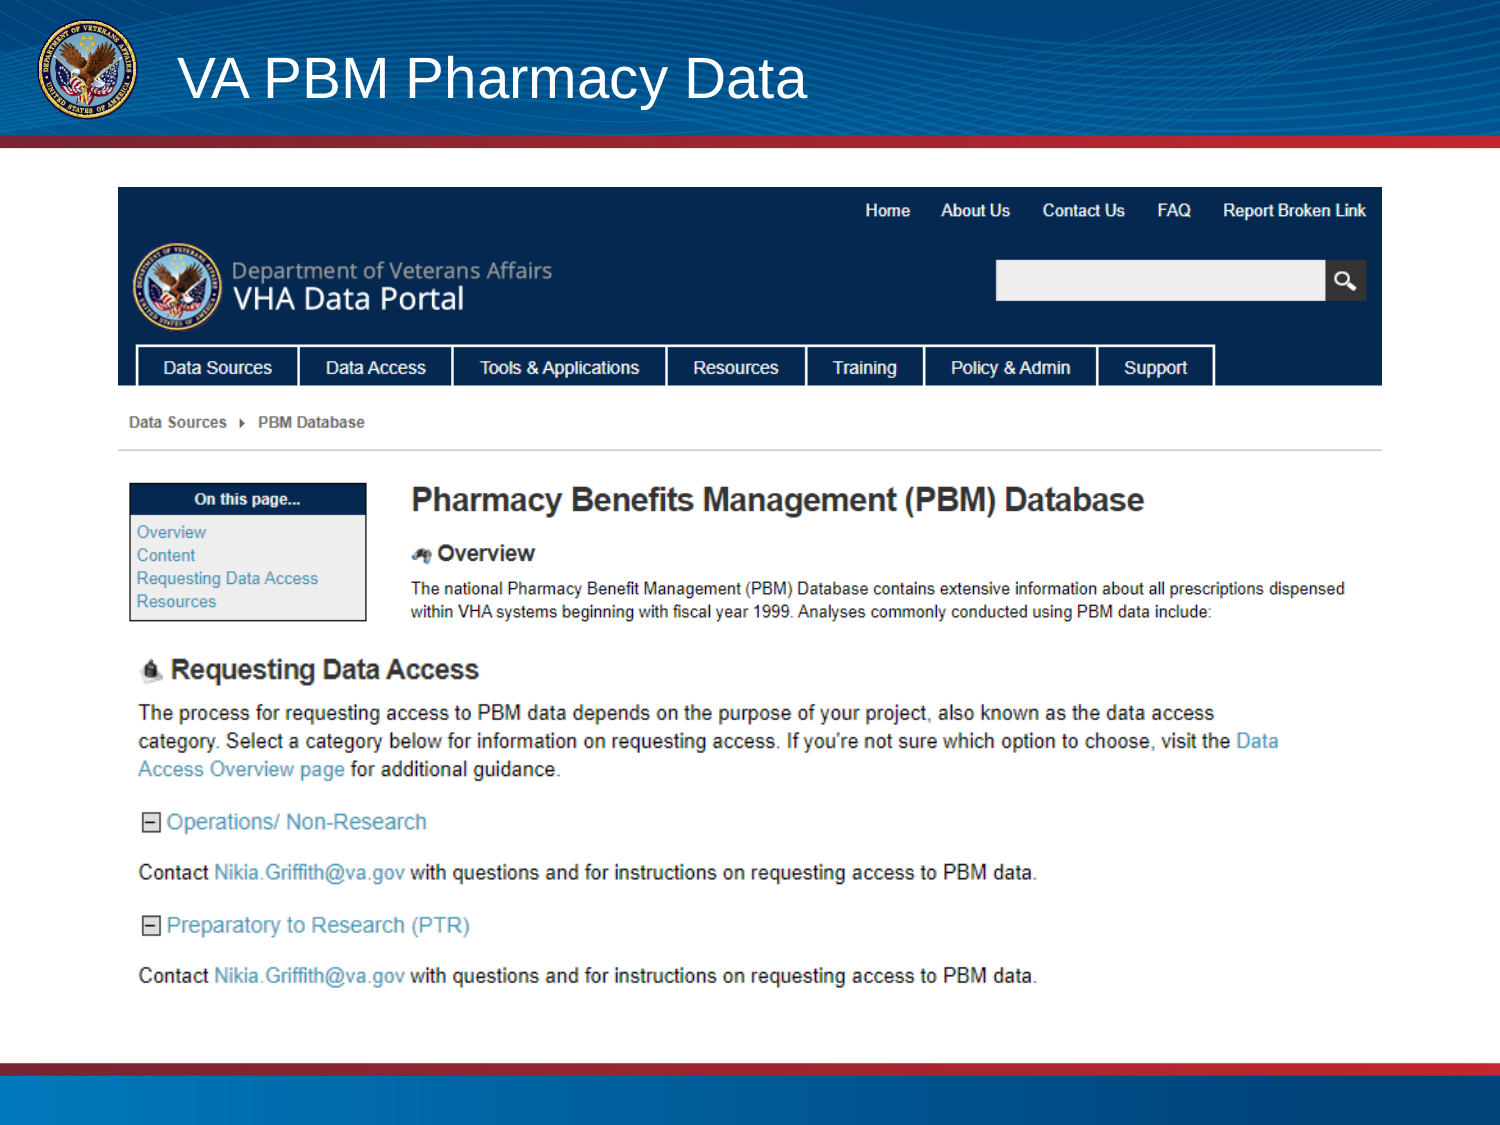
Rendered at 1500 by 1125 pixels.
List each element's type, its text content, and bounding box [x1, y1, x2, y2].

picture [0, 0, 1500, 1125]
title VA PBM Pharmacy Data [162, 32, 1425, 113]
